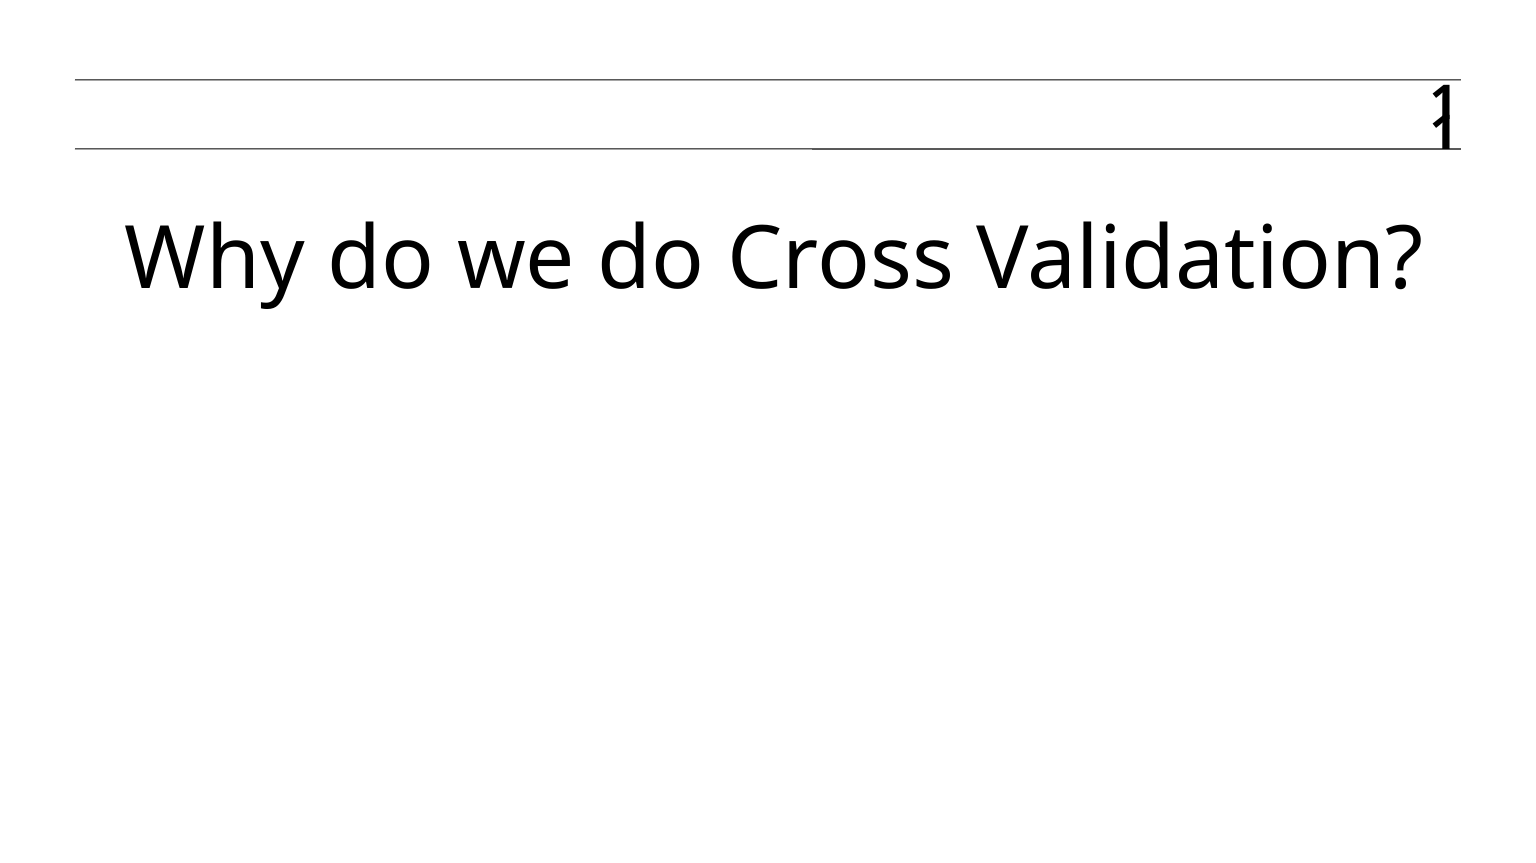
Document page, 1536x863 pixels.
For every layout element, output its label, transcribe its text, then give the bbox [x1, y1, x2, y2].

text_box Why do we do Cross Validation? [110, 193, 1439, 314]
subtitle [92, 193, 1456, 782]
slide_number 11 [1419, 86, 1461, 138]
